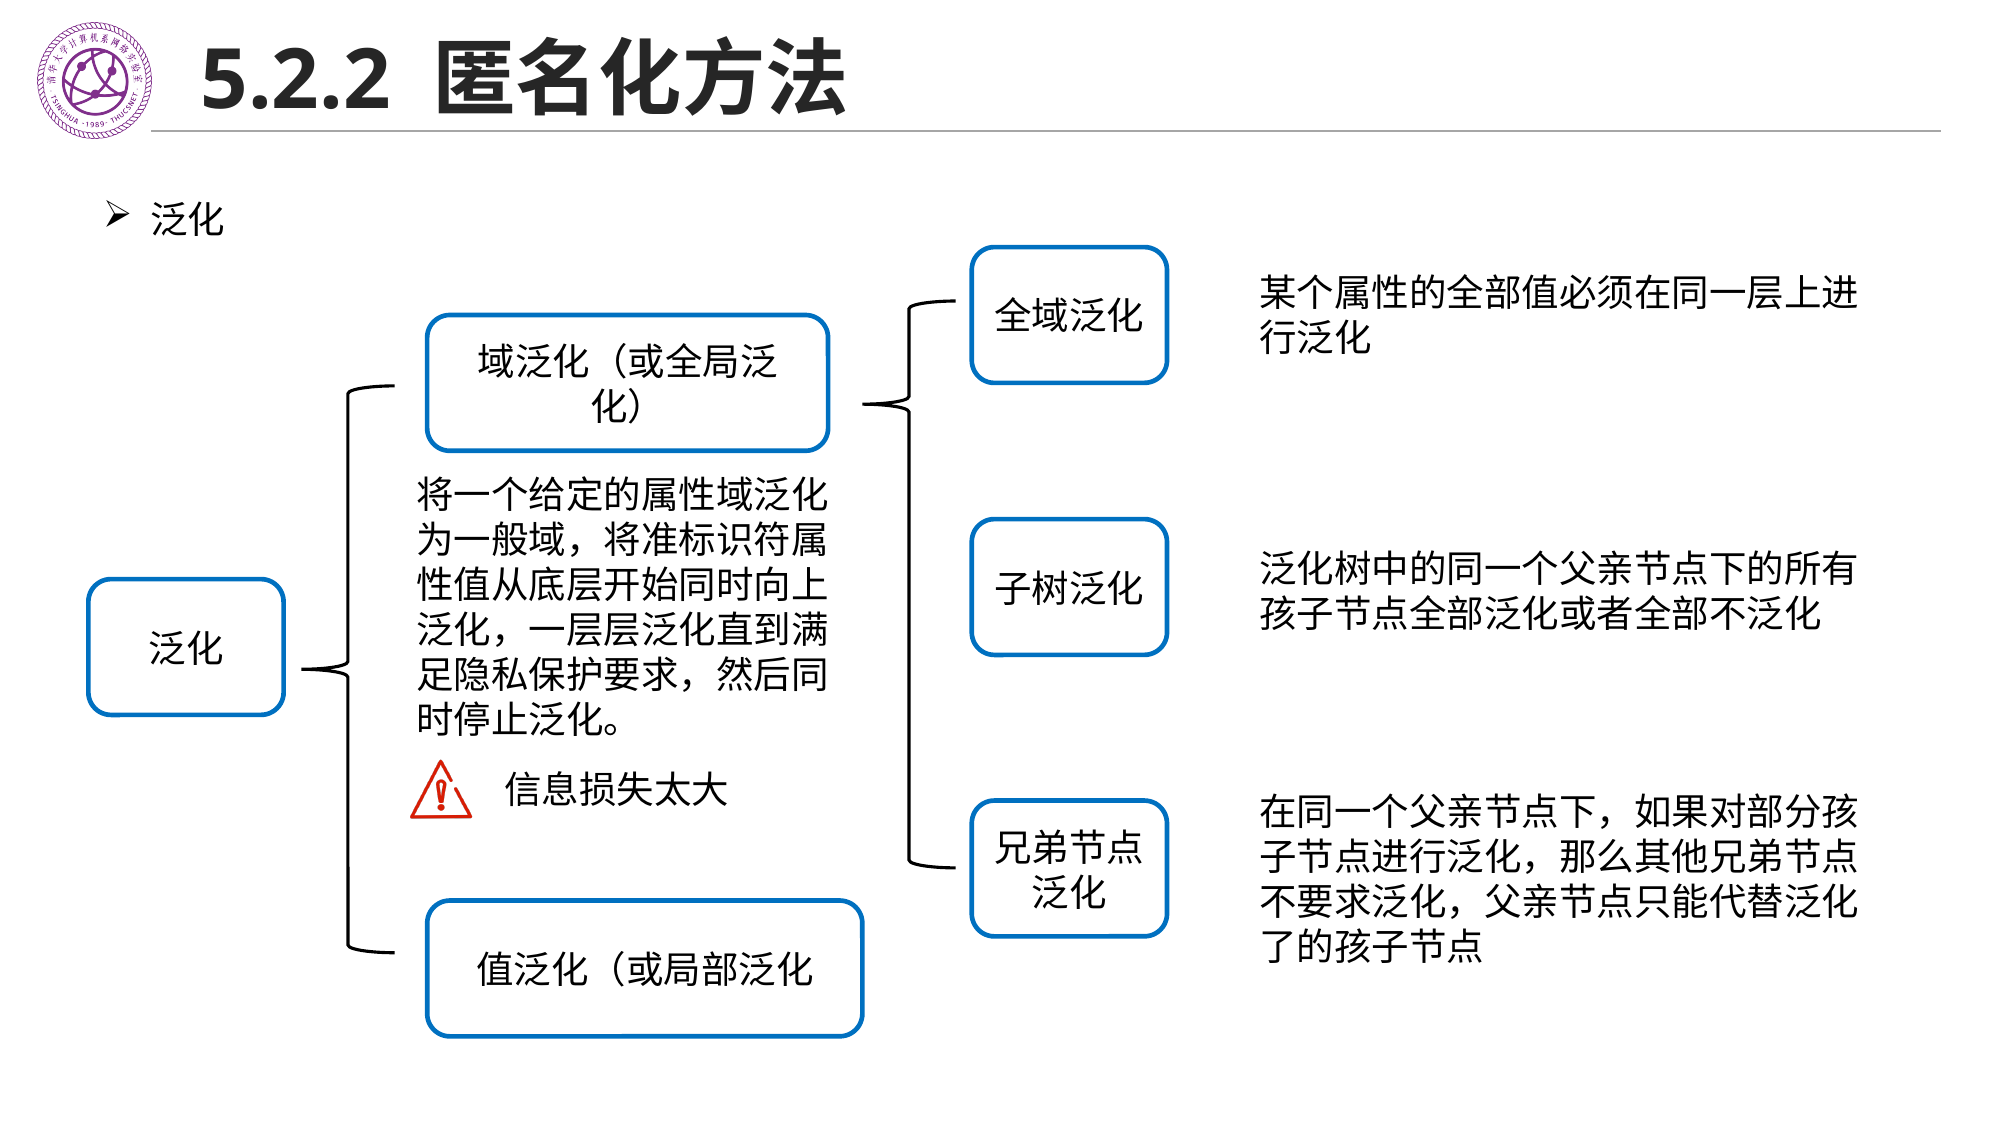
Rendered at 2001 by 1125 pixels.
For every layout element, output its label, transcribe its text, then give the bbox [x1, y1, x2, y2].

text_box 泛化 [87, 578, 285, 716]
title 5.2.2 匿名化方法 [185, 22, 1928, 142]
text_box [862, 299, 956, 870]
text_box 泛化树中的同一个父亲节点下的所有孩子节点全部泛化或者全部不泛化 [1244, 537, 1902, 642]
text_box 信息损失太大 [489, 758, 785, 819]
text_box [301, 384, 395, 955]
text_box 在同一个父亲节点下，如果对部分孩子节点进行泛化，那么其他兄弟节点不要求泛化，父亲节点只能代替泛化了的孩子节点 [1244, 780, 1902, 976]
text_box 某个属性的全部值必须在同一层上进行泛化 [1244, 261, 1902, 367]
text_box 将一个给定的属性域泛化为一般域，将准标识符属性值从底层开始同时向上泛化，一层层泛化直到满足隐私保护要求，然后同时停止泛化。 [401, 464, 863, 749]
text_box 兄弟节点泛化 [970, 799, 1169, 938]
text_box 泛化 [88, 188, 1338, 249]
picture [37, 22, 152, 139]
text_box 值泛化（或局部泛化 [426, 899, 864, 1038]
text_box 子树泛化 [970, 518, 1169, 656]
picture [405, 753, 479, 827]
text_box 域泛化（或全局泛化） [426, 313, 830, 452]
text_box 全域泛化 [970, 246, 1169, 384]
